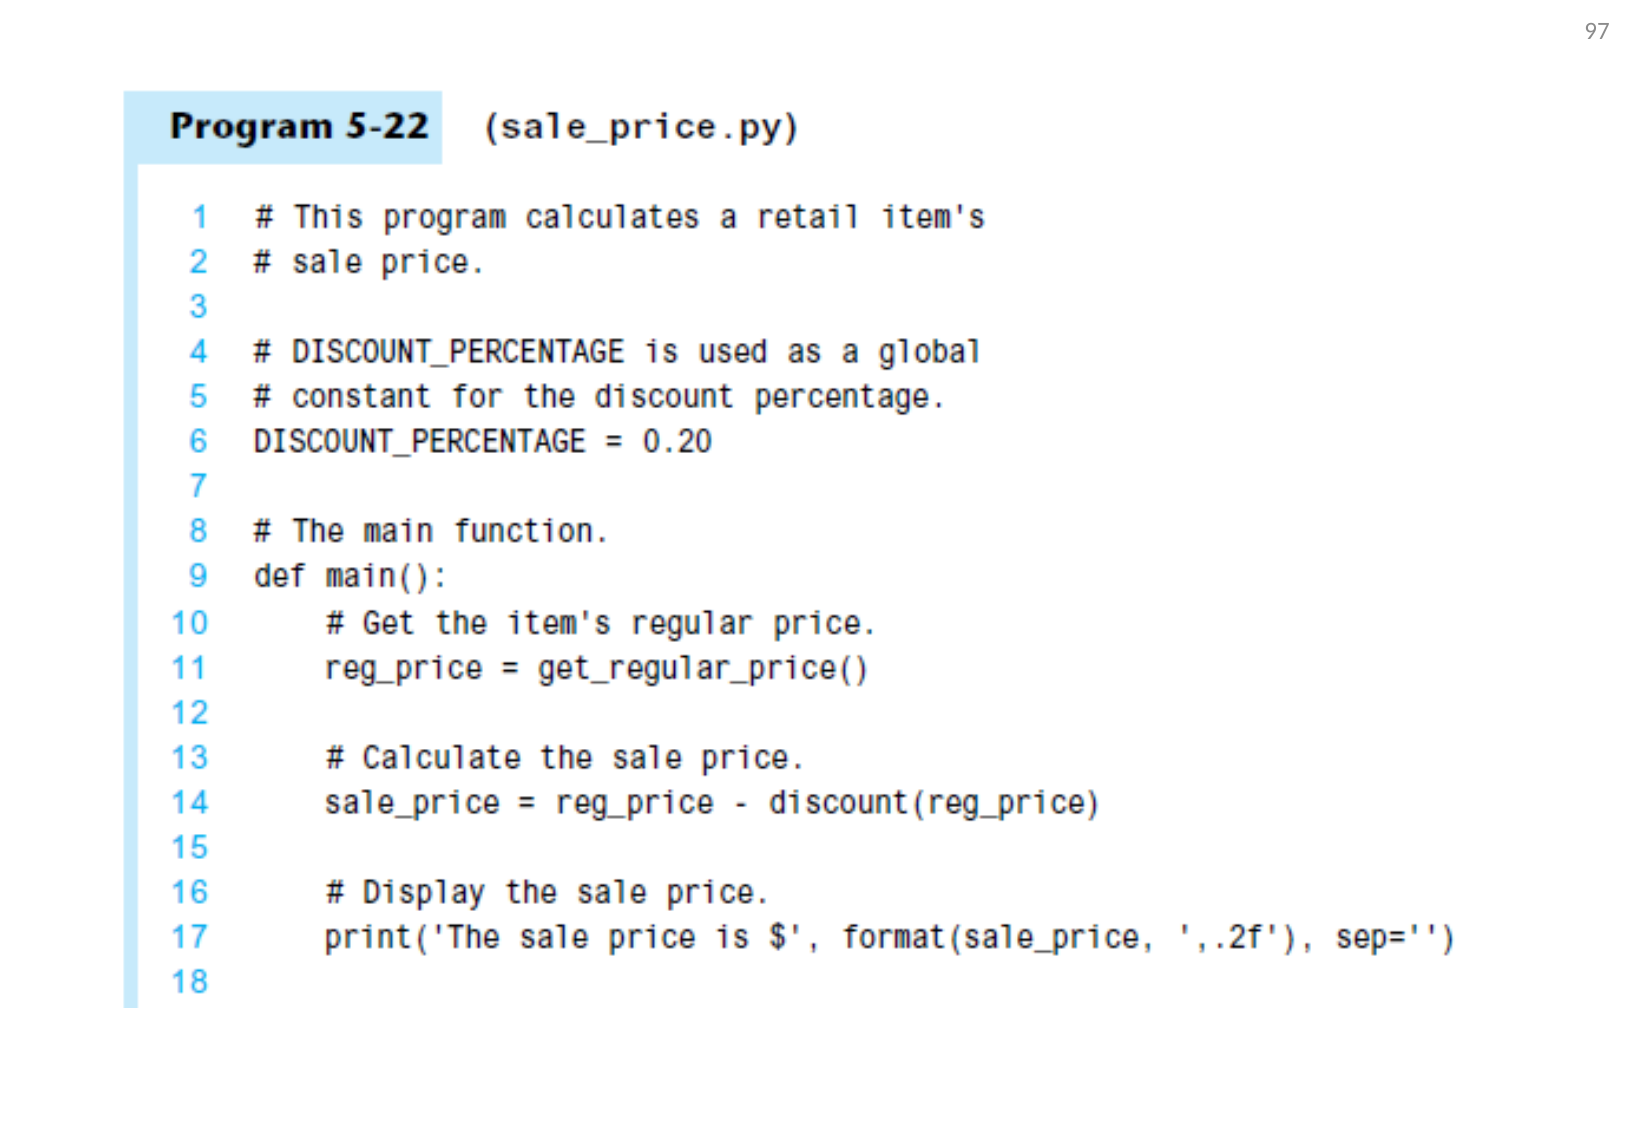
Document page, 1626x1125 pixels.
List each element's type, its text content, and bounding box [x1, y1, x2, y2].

slide_number 97 [1259, 0, 1625, 60]
picture [122, 87, 1469, 1008]
